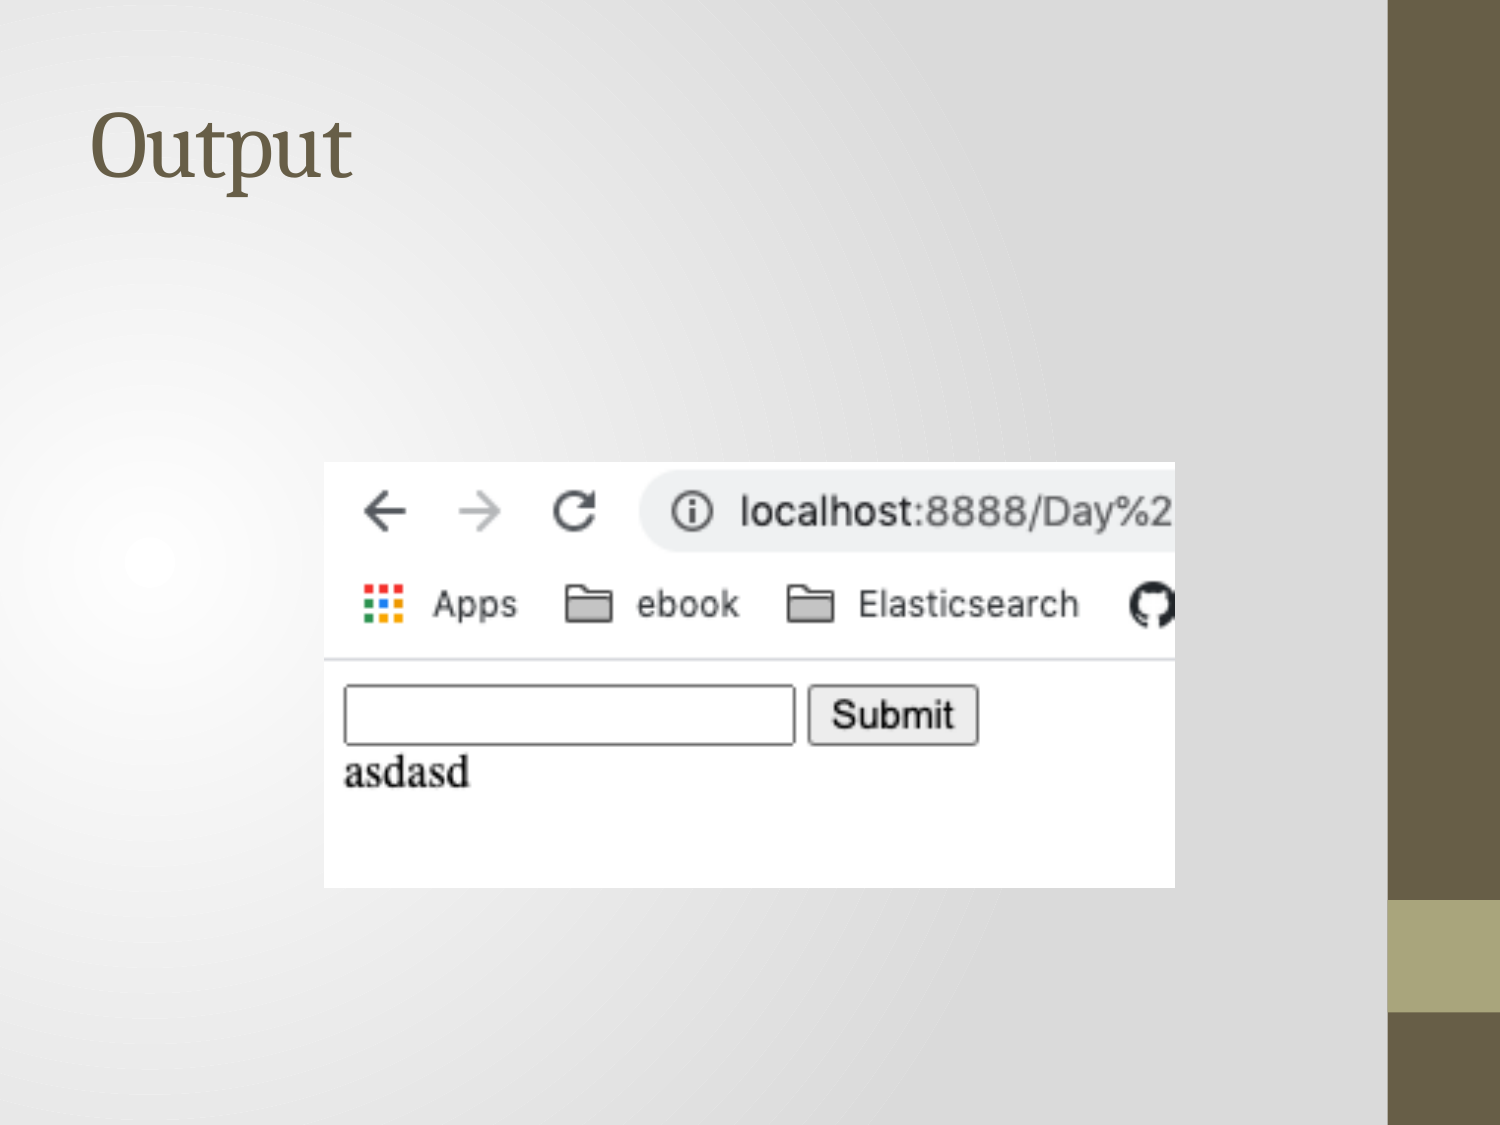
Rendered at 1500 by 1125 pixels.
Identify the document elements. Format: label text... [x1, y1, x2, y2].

title Output [75, 45, 1325, 233]
picture [324, 461, 1176, 889]
